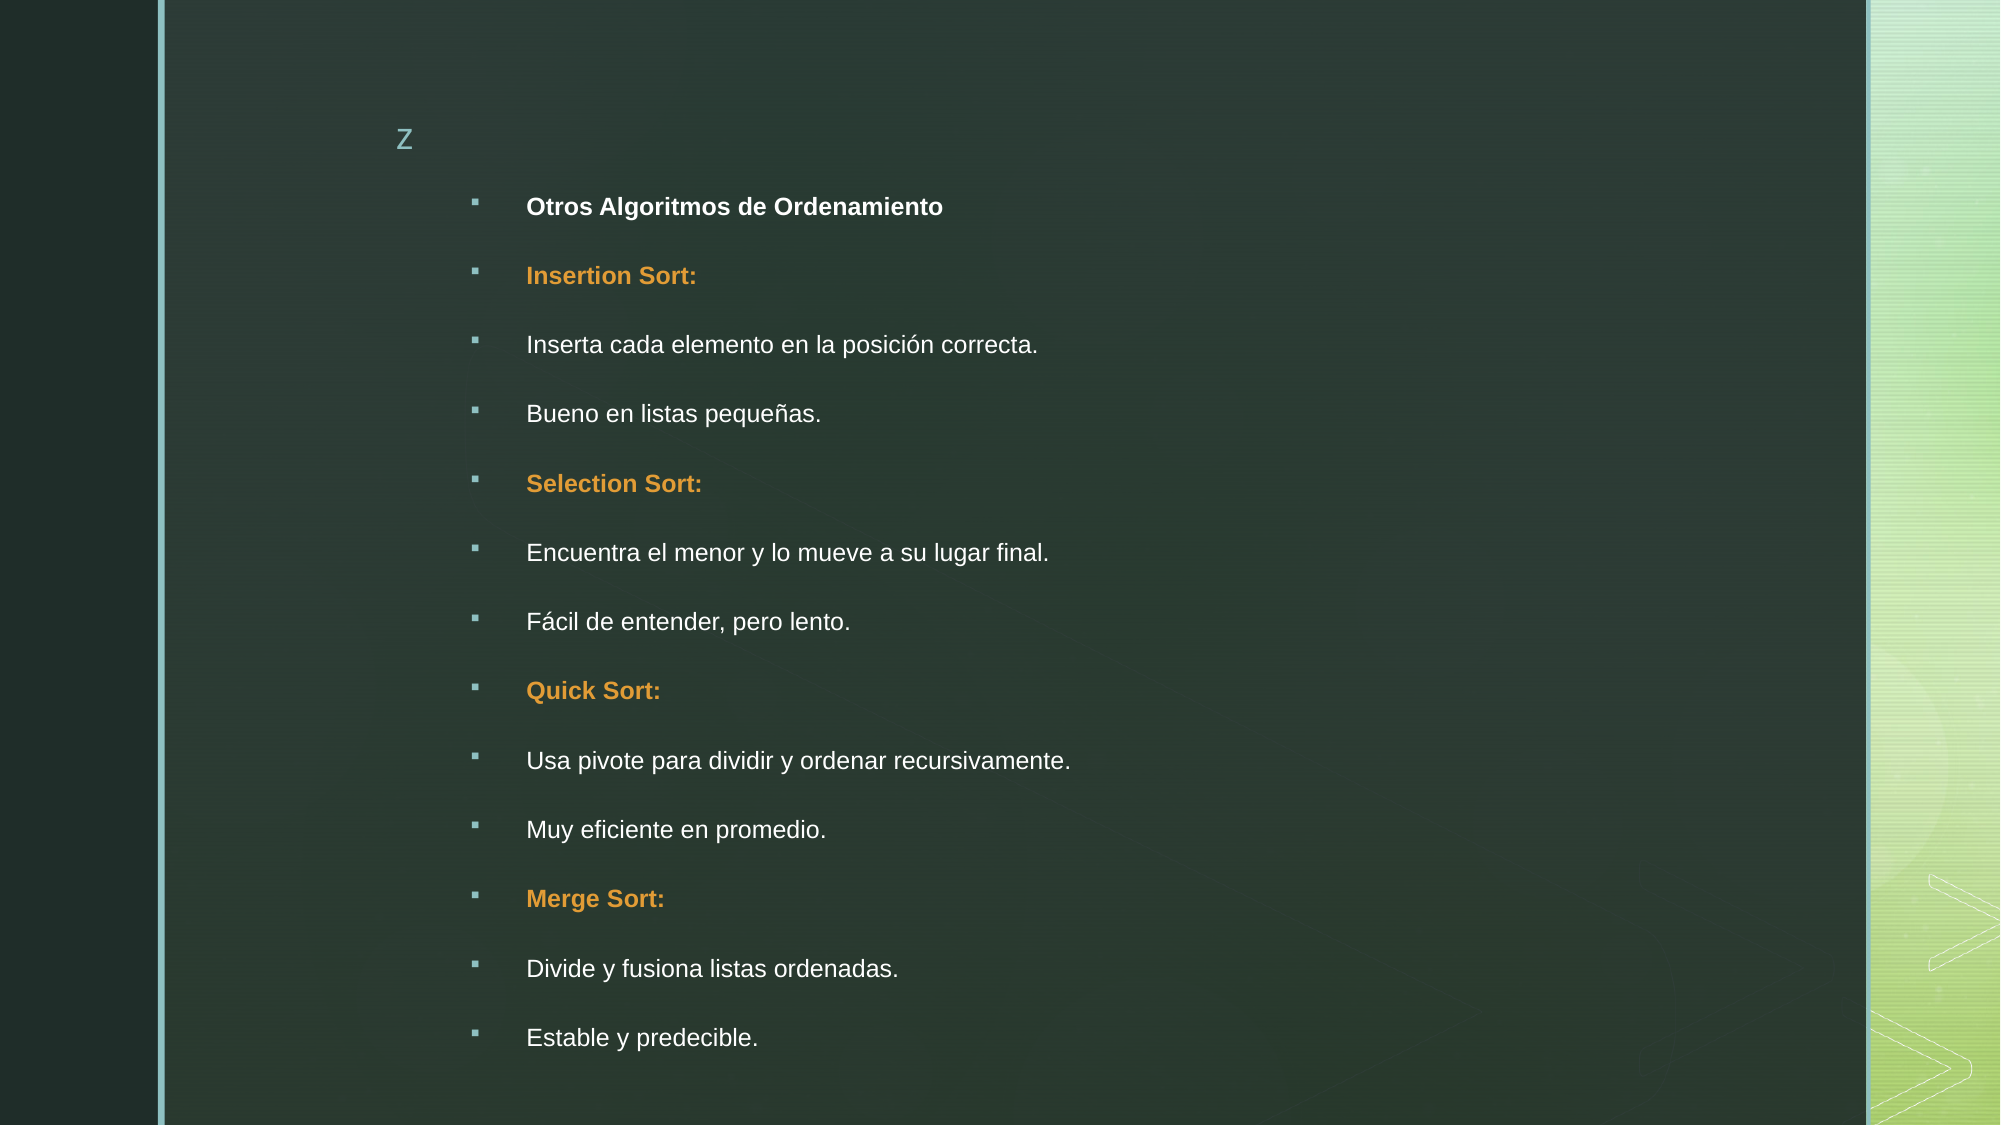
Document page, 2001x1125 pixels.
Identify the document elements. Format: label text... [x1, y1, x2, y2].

picture [1871, 0, 2001, 1125]
list Otros Algoritmos de Ordenamiento Insertion Sort: Inserta cada elemento en la posición correcta. Bueno en listas pequeñas. Selection Sort: Encuentra el menor y lo mueve a su lugar final. Fácil de entender, pero lento. Quick Sort: Usa pivote para dividir y ordenar recursivamente. Muy eficiente en promedio. Merge Sort: Divide y fusiona listas ordenadas. Estable y predecible. [454, 336, 1734, 993]
